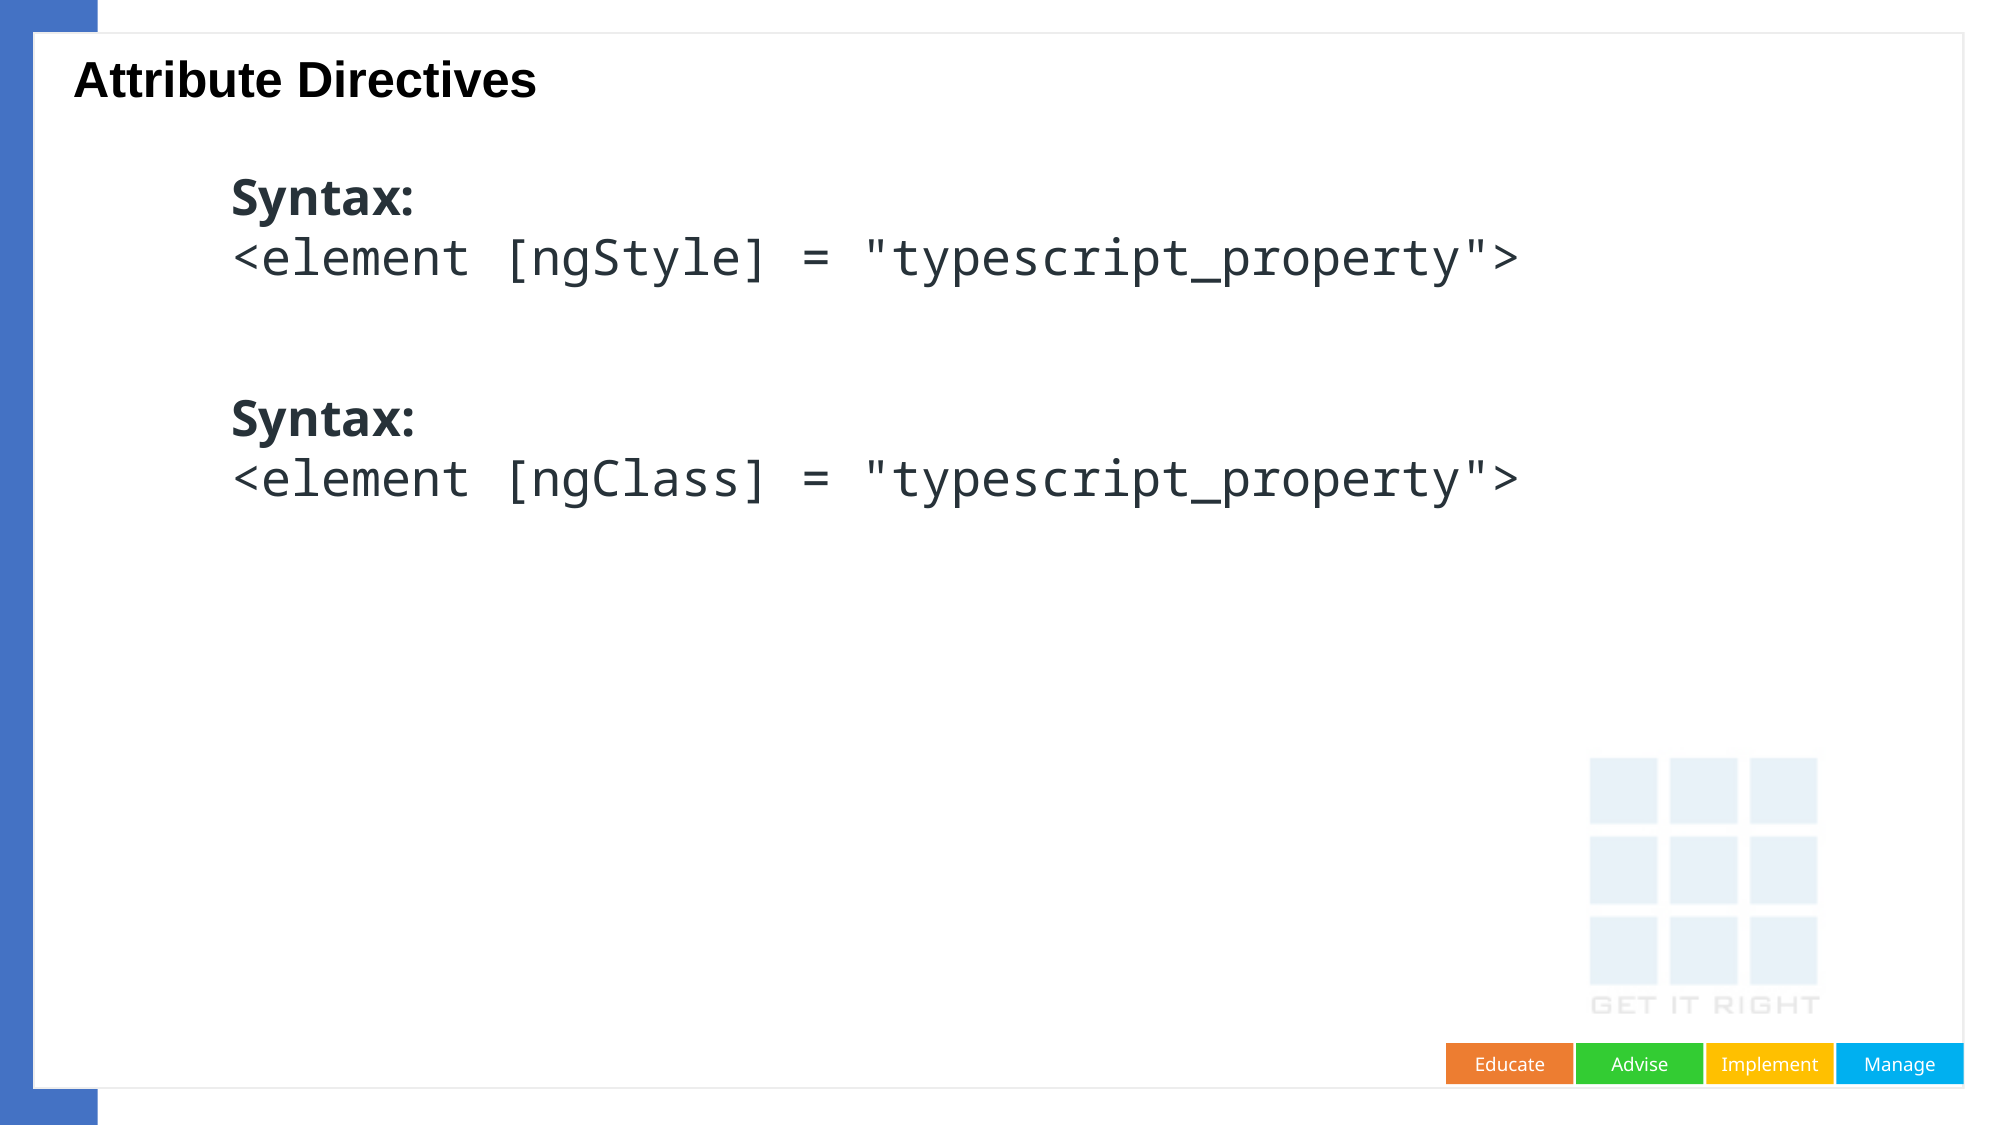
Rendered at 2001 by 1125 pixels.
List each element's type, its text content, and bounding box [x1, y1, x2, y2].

text_box Syntax: <element [ngStyle] = "typescript_property"> [231, 165, 1780, 297]
title Attribute Directives [57, 45, 1607, 177]
text_box Syntax: <element [ngClass] = "typescript_property"> [231, 386, 1542, 518]
